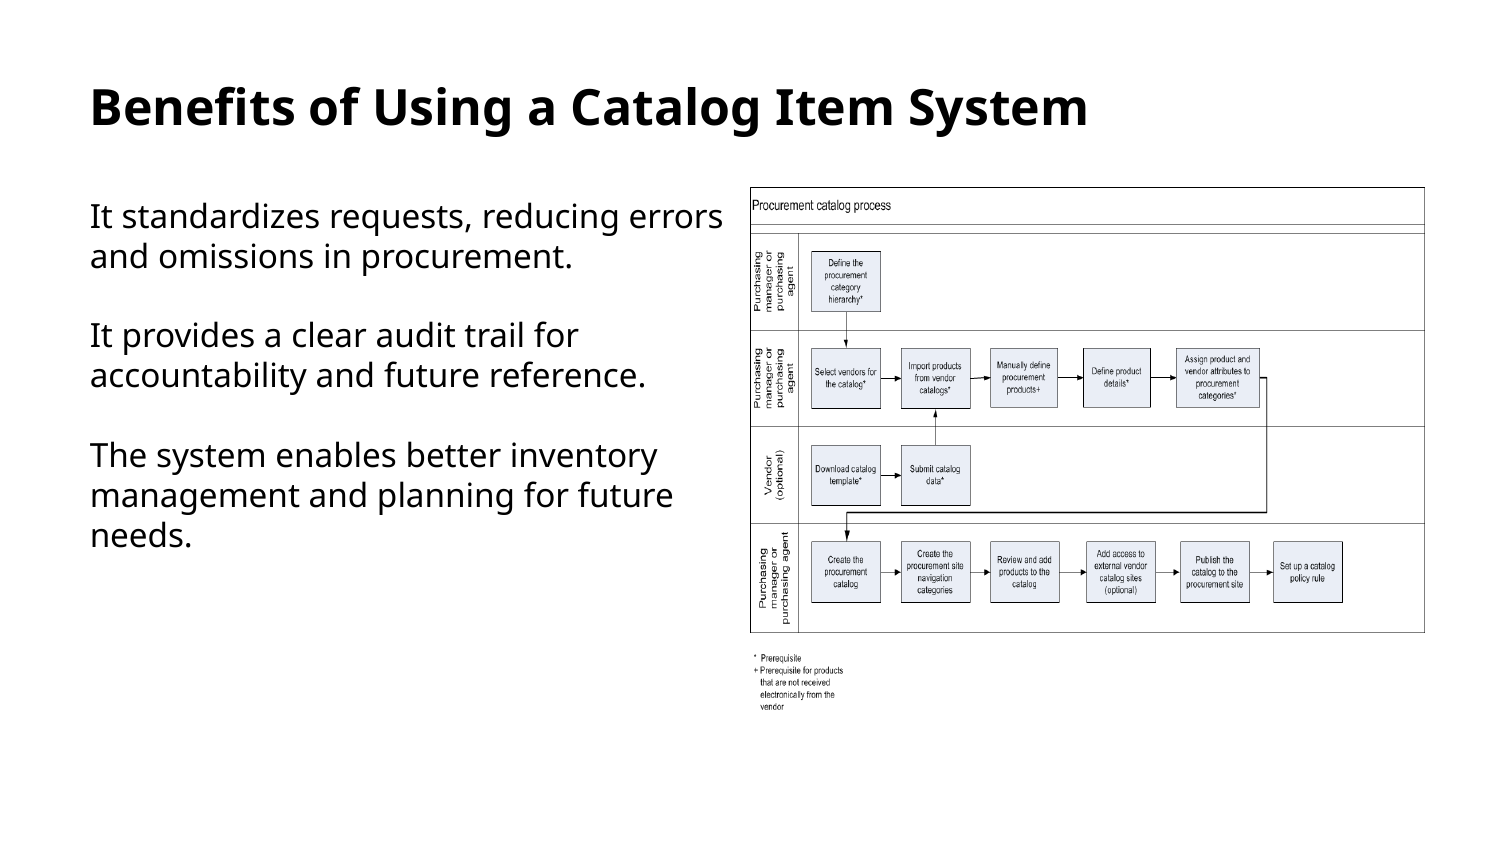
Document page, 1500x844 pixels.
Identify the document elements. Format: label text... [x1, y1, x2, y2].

picture [749, 187, 1425, 713]
text_box It standardizes requests, reducing errors and omissions in procurement. It provides a clear audit trail for accountability and future reference. The system enables better inventory management and planning for future needs. [74, 187, 749, 713]
text_box Benefits of Using a Catalog Item System [74, 37, 1425, 173]
